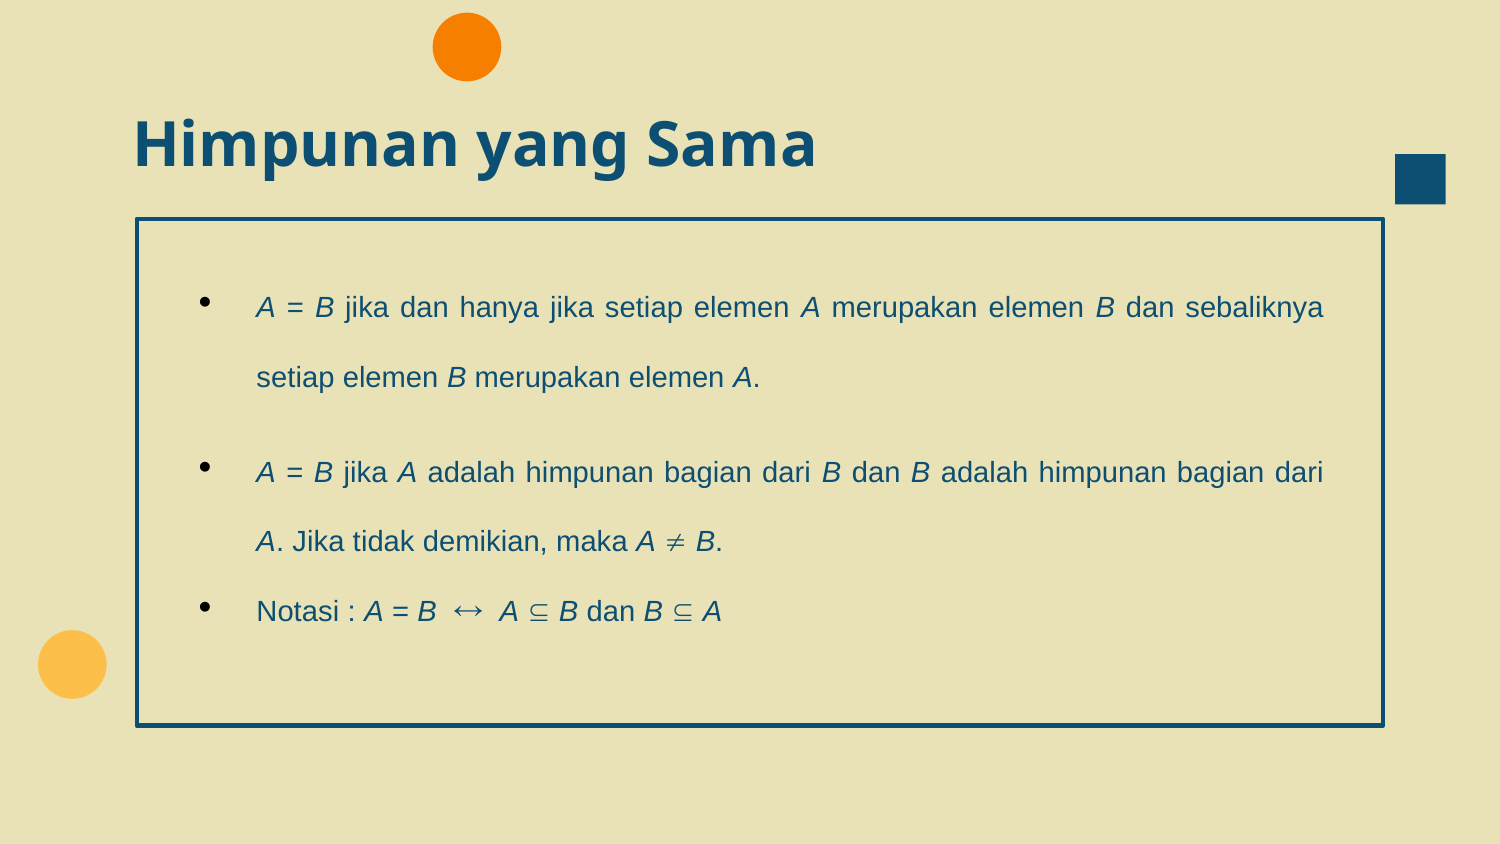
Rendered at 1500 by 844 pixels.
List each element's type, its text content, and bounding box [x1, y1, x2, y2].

text_box [247, 467, 1500, 475]
text_box A = B jika dan hanya jika setiap elemen A merupakan elemen B dan sebaliknya setiap elemen B merupakan elemen A. A = B jika A adalah himpunan bagian dari B dan B adalah himpunan bagian dari A. Jika tidak demikian, maka A  B. Notasi : A = B  A  B dan B  A [185, 245, 1339, 635]
text_box [136, 218, 1383, 726]
title Himpunan yang Sama [116, 88, 1383, 183]
